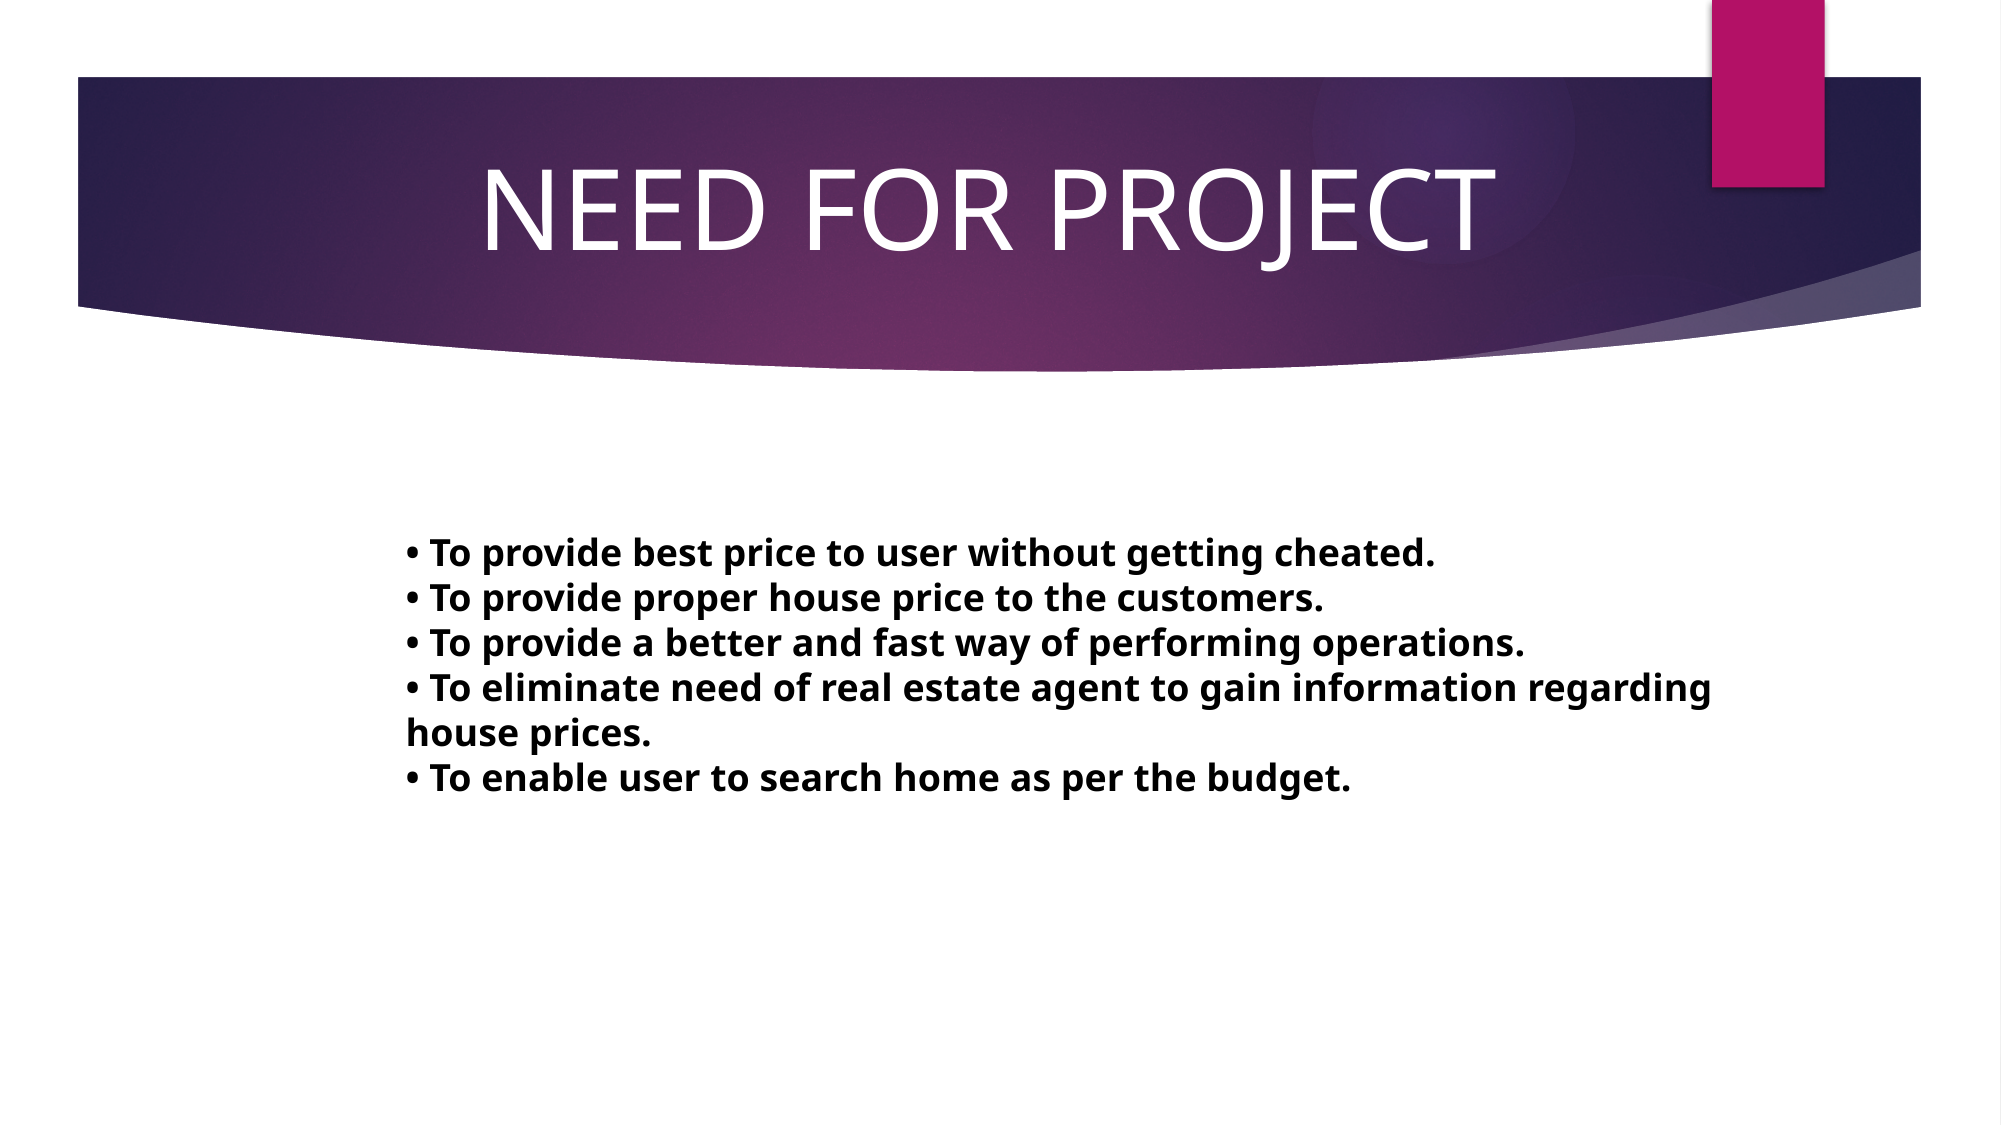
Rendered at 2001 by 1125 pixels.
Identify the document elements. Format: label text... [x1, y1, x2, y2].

text_box • To provide best price to user without getting cheated. • To provide proper house price to the customers. • To provide a better and fast way of performing operations. • To eliminate need of real estate agent to gain information regarding house prices. • To enable user to search home as per the budget. [390, 521, 1805, 807]
text_box NEED FOR PROJECT [462, 130, 1710, 281]
